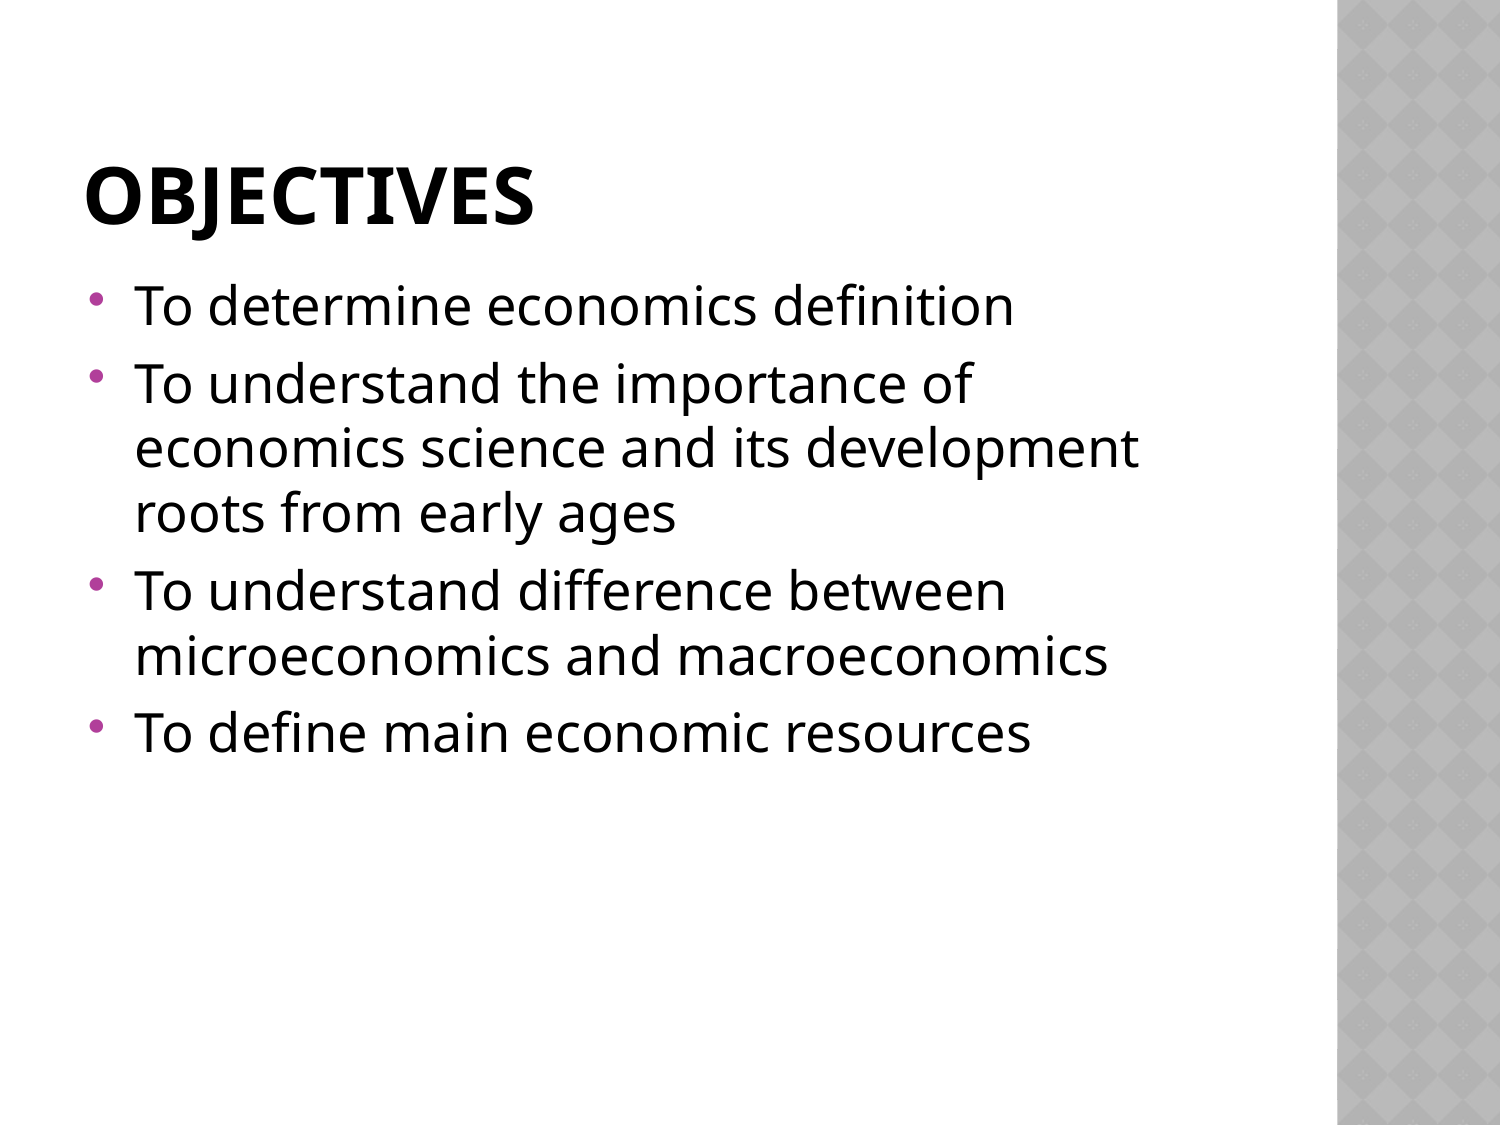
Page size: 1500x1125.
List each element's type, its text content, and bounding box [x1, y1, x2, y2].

title Objectives [75, 52, 1263, 240]
list To determine economics definition To understand the importance of economics science and its development roots from early ages To understand difference between microeconomics and macroeconomics To define main economic resources [75, 264, 1263, 1059]
